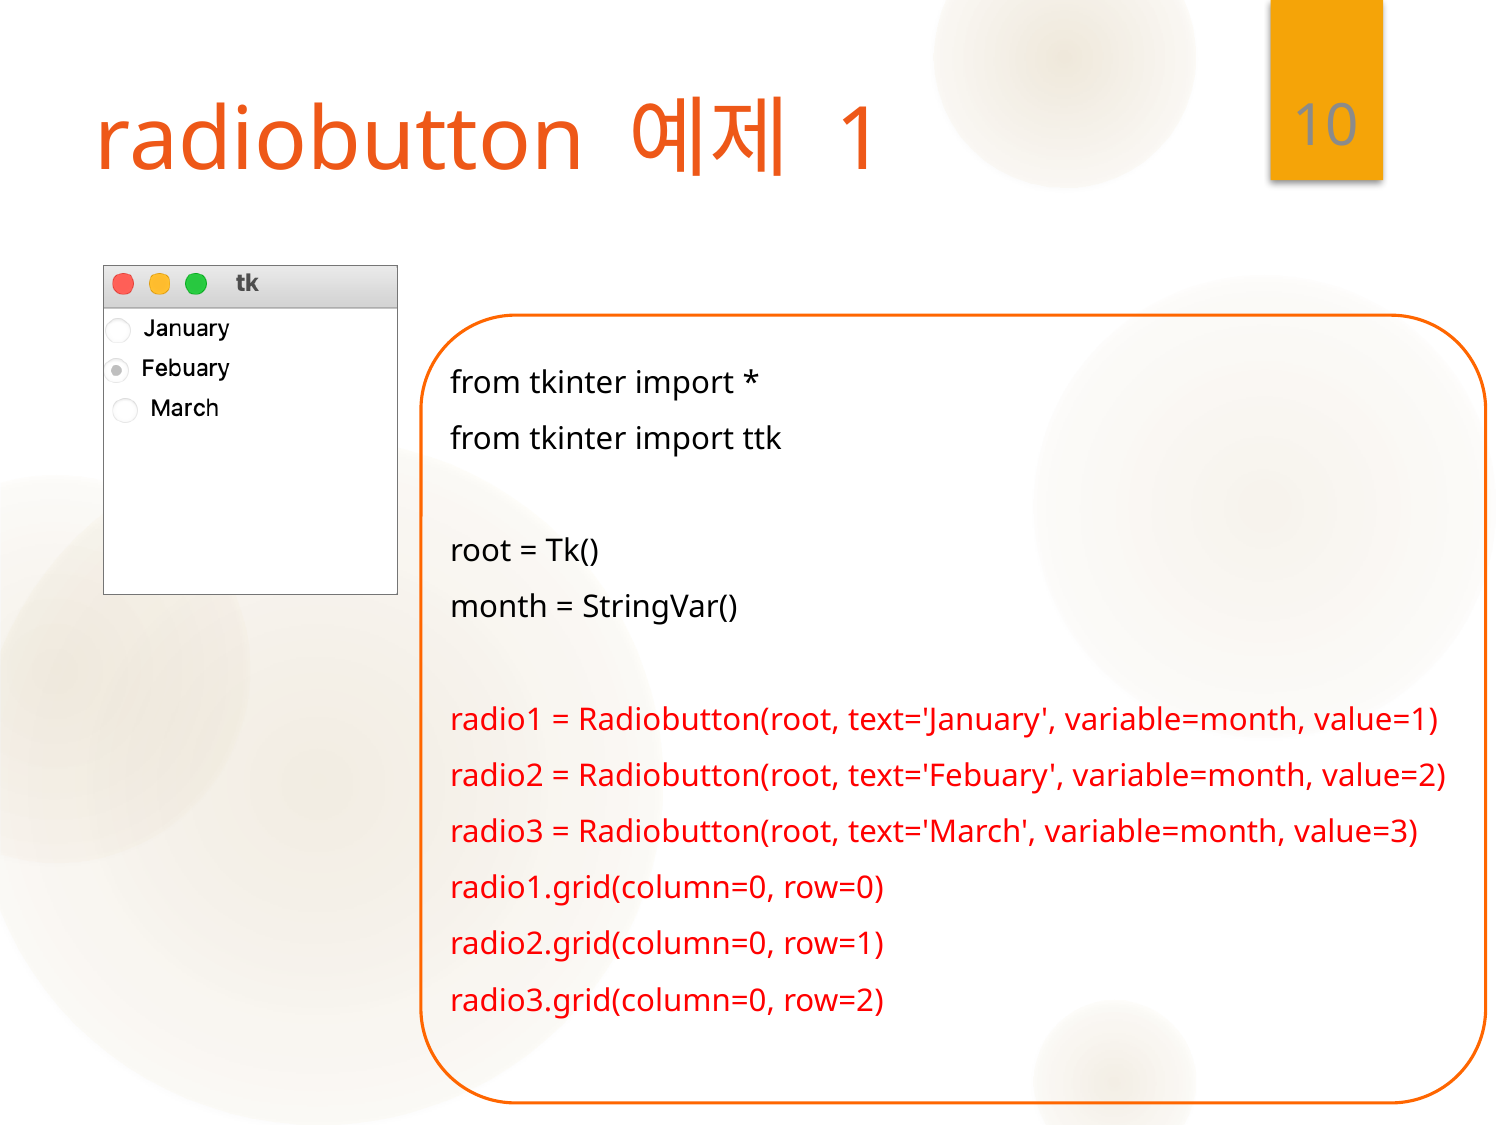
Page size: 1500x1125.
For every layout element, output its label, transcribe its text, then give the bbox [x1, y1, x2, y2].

title radiobutton 예제 1 [79, 74, 1237, 304]
picture [102, 265, 398, 595]
text_box from tkinter import * from tkinter import ttk root = Tk() month = StringVar() radio1 = Radiobutton(root, text='January', variable=month, value=1) radio2 = Radiobutton(root, text='Febuary', variable=month, value=2) radio3 = Radiobutton(root, text='March', variable=month, value=3) radio1.grid(column=0, row=0) radio2.grid(column=0, row=1) radio3.grid(column=0, row=2) [435, 335, 1500, 1025]
text_box [420, 360, 1485, 1103]
slide_number 10 [1273, 48, 1378, 175]
text_box [457, 315, 1450, 335]
